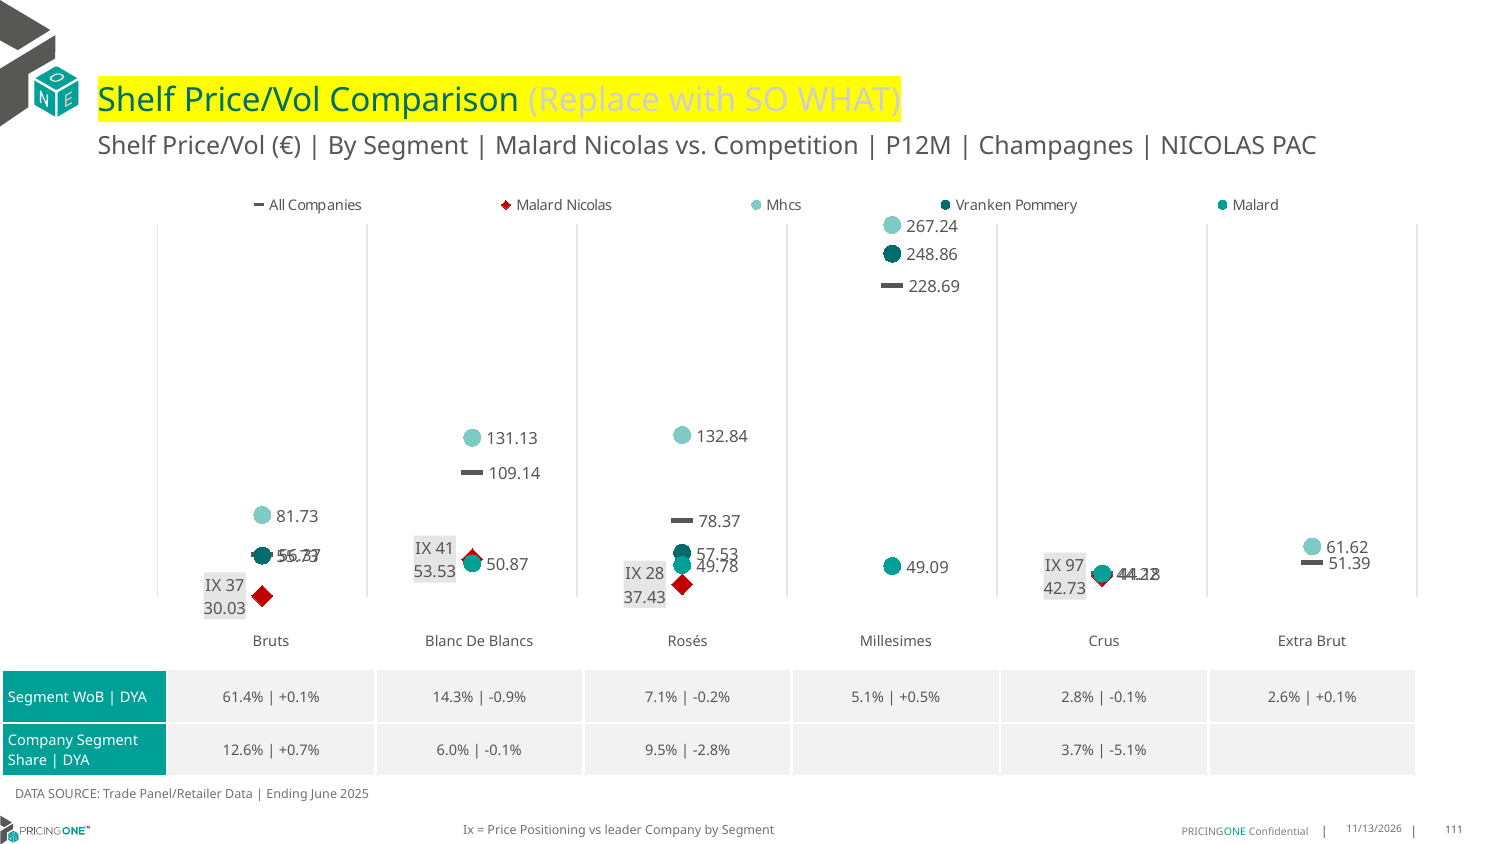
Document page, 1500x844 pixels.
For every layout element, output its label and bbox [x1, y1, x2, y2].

table_cell [168, 670, 374, 722]
table_cell [1210, 724, 1415, 775]
table_cell [1001, 724, 1207, 775]
table_cell [377, 670, 582, 722]
table_cell [377, 724, 582, 775]
table_cell [585, 724, 790, 775]
table_cell [793, 724, 999, 775]
title [82, 0, 1418, 127]
table_cell [793, 670, 999, 722]
slide_number [1325, 815, 1479, 844]
list [0, 776, 750, 814]
list [82, 127, 1418, 185]
table_cell [3, 671, 166, 722]
table_header [3, 624, 1416, 670]
table_cell [1001, 670, 1207, 722]
table_cell [168, 724, 374, 775]
chart [3, 185, 1418, 624]
footer [89, 815, 1149, 844]
table_cell [3, 724, 166, 775]
table_cell [585, 670, 790, 722]
table_cell [1210, 670, 1415, 722]
